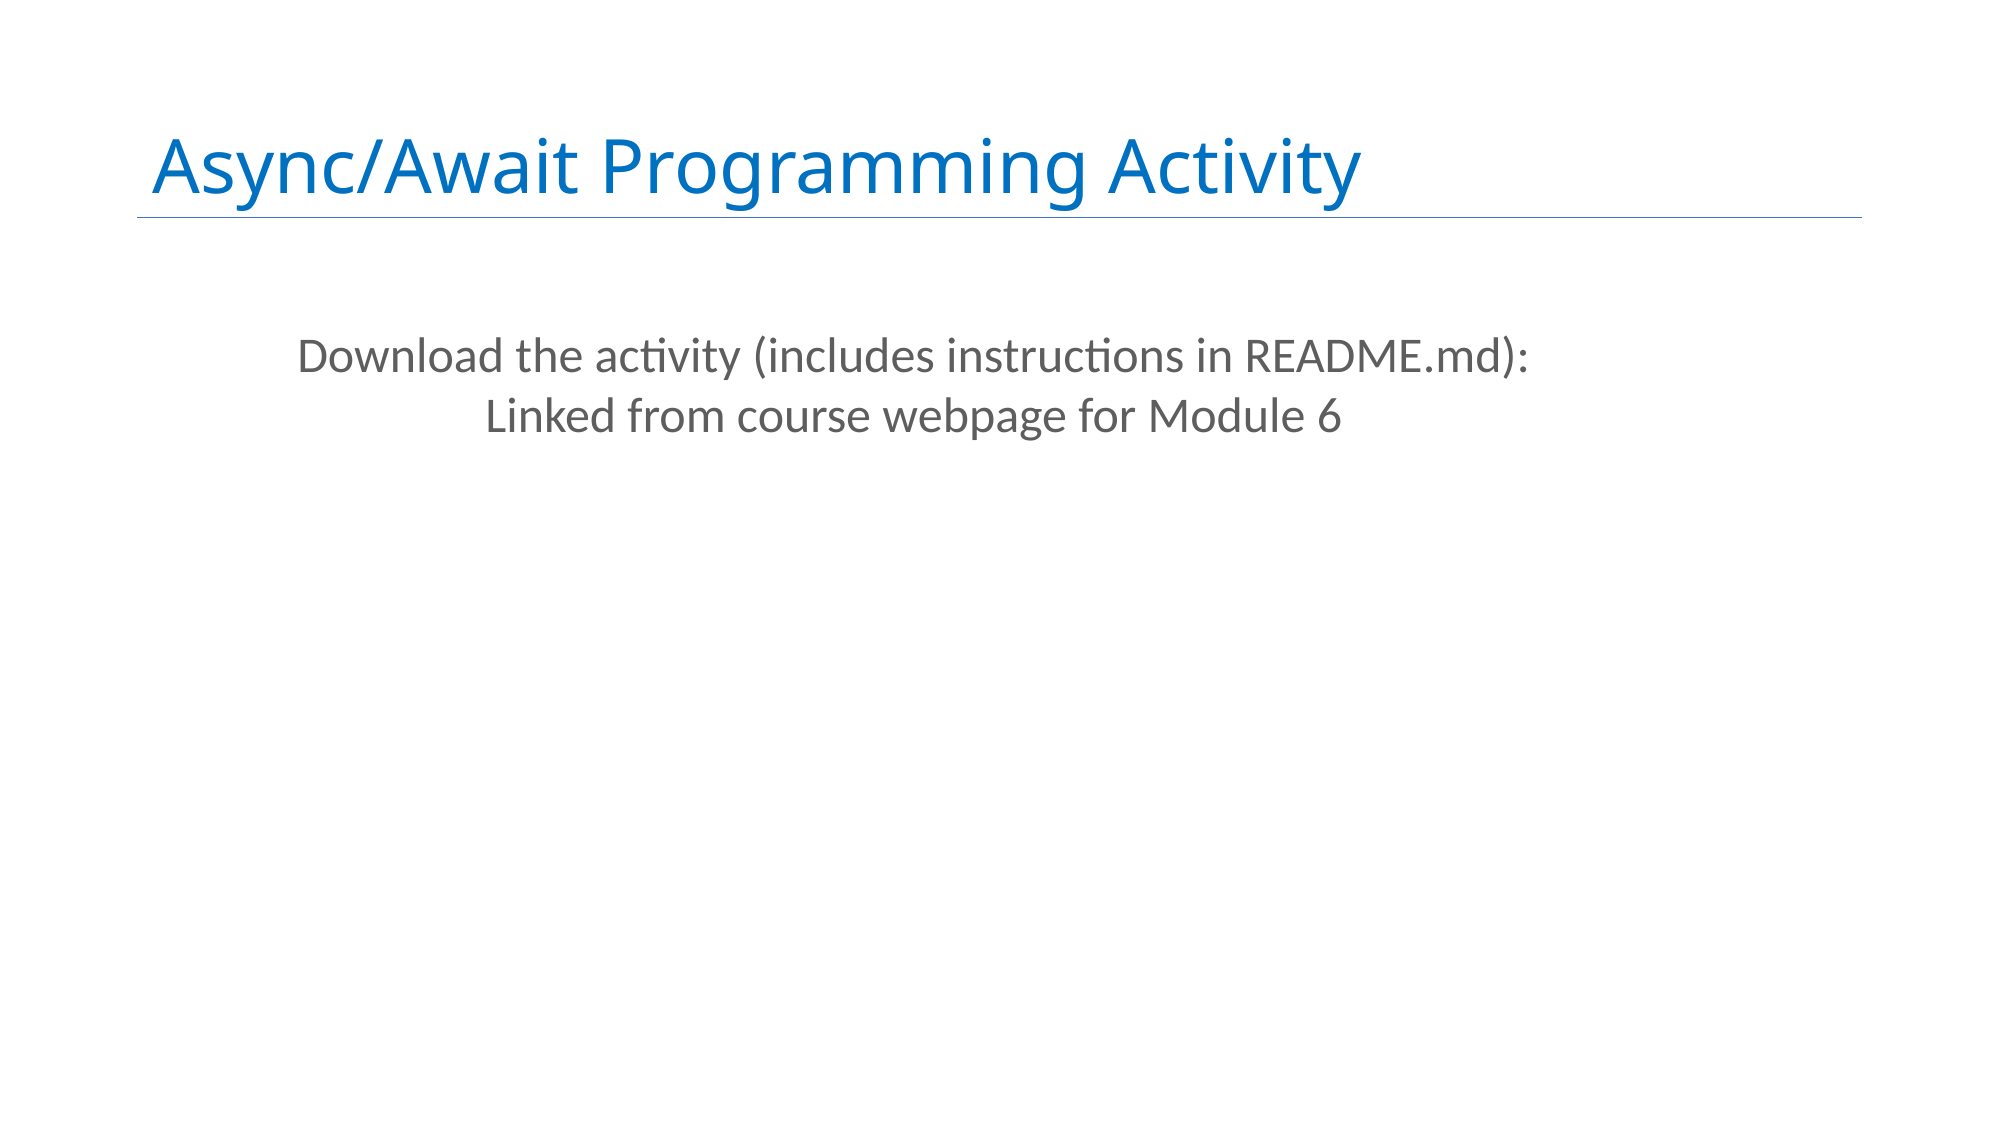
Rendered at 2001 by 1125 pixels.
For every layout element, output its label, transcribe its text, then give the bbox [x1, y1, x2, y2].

title Async/Await Programming Activity [137, 0, 1863, 218]
text_box Download the activity (includes instructions in README.md): Linked from course webpage for Module 6 [244, 314, 1584, 451]
